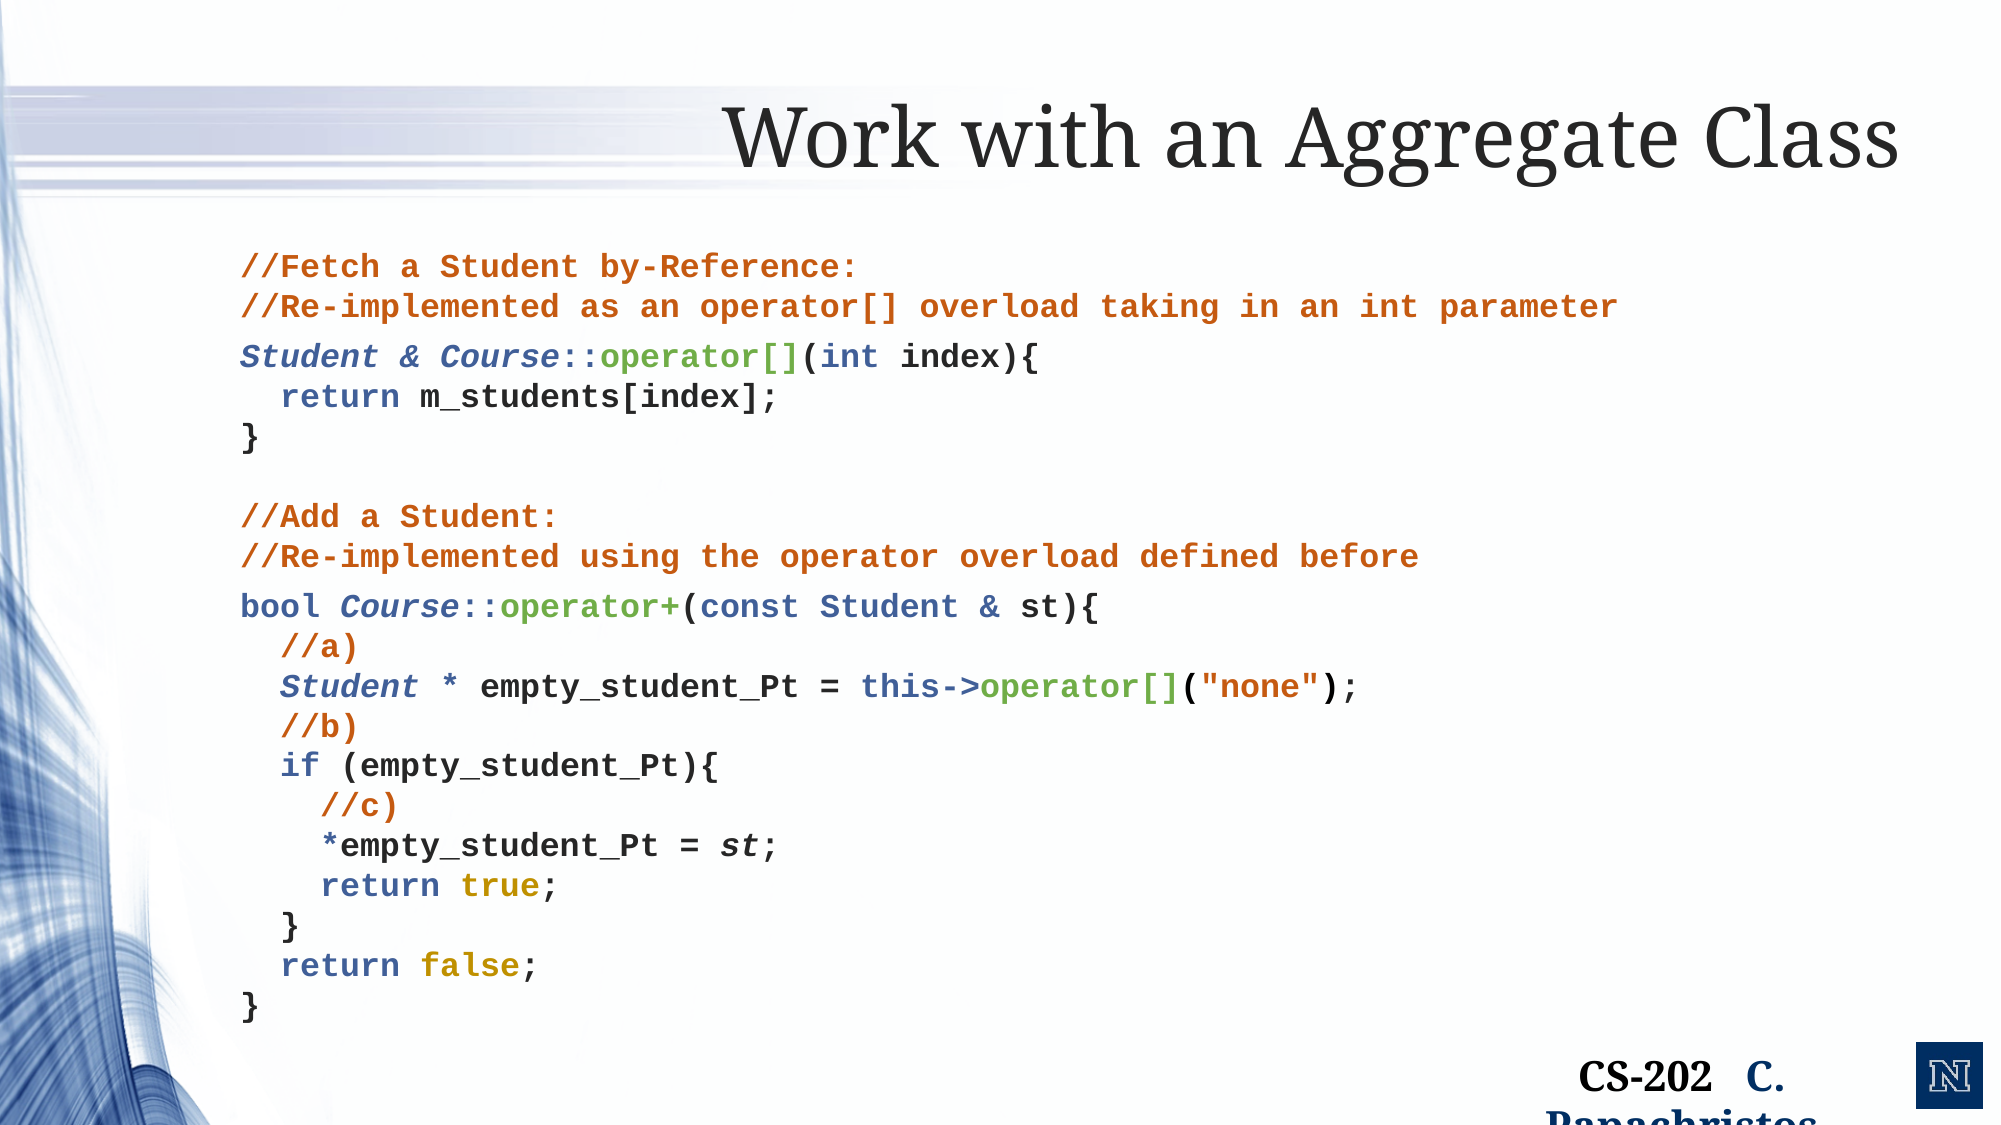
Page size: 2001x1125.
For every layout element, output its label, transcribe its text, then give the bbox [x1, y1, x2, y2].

text_box Work with an Aggregate Class [159, 85, 1917, 192]
picture [0, 0, 2001, 1125]
text_box //Fetch a Student by-Reference: //Re-implemented as an operator[] overload taking in an int parameter Student & Course::operator[](int index){ return m_students[index]; } //Add a Student: //Re-implemented using the operator overload defined before bool Course::operator+(const Student & st){ //a) Student * empty_student_Pt = this->operator[]("none"); //b) if (empty_student_Pt){ //c) *empty_student_Pt = st; return true; } return false; } [225, 237, 1940, 1023]
text_box CS-202 C. Papachristos [1423, 1042, 1940, 1125]
